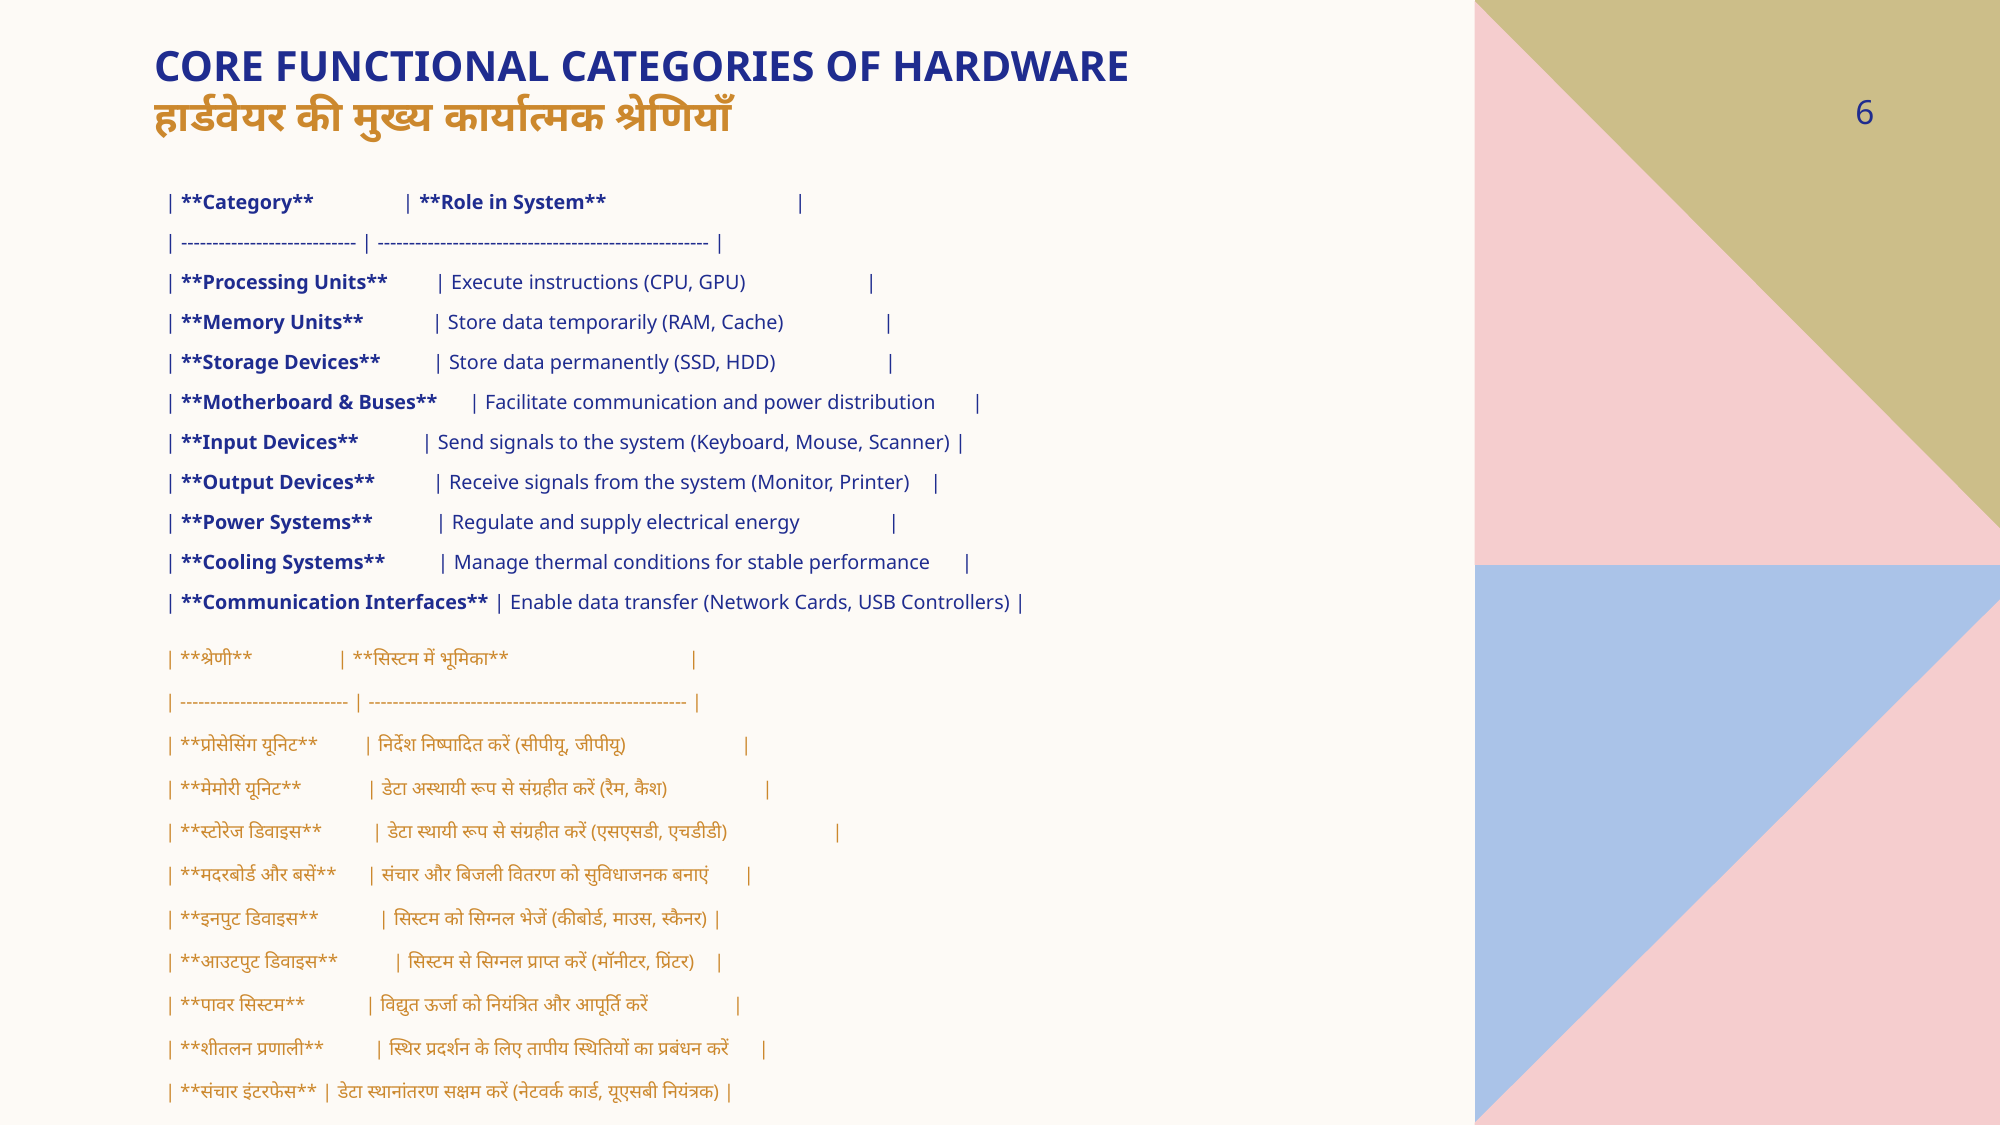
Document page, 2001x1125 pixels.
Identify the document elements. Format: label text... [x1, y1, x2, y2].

list | **Category** | **Role in System** | | ---------------------------- | ----------------------------------------------------- | | **Processing Units** | Execute instructions (CPU, GPU) | | **Memory Units** | Store data temporarily (RAM, Cache) | | **Storage Devices** | Store data permanently (SSD, HDD) | | **Motherboard & Buses** | Facilitate communication and power distribution | | **Input Devices** | Send signals to the system (Keyboard, Mouse, Scanner) | | **Output Devices** | Receive signals from the system (Monitor, Printer) | | **Power Systems** | Regulate and supply electrical energy | | **Cooling Systems** | Manage thermal conditions for stable performance | | **Communication Interfaces** | Enable data transfer (Network Cards, USB Controllers) | [150, 189, 1429, 617]
title Core functional categories of hardware हार्डवेयर की मुख्य कार्यात्मक श्रेणियाँ [139, 36, 1418, 141]
text_box | **श्रेणी** | **सिस्टम में भूमिका** | | ---------------------------- | ----------------------------------------------------- | | **प्रोसेसिंग यूनिट** | निर्देश निष्पादित करें (सीपीयू, जीपीयू) | | **मेमोरी यूनिट** | डेटा अस्थायी रूप से संग्रहीत करें (रैम, कैश) | | **स्टोरेज डिवाइस** | डेटा स्थायी रूप से संग्रहीत करें (एसएसडी, एचडीडी) | | **मदरबोर्ड और बसें** | संचार और बिजली वितरण को सुविधाजनक बनाएं | | **इनपुट डिवाइस** | सिस्टम को सिग्नल भेजें (कीबोर्ड, माउस, स्कैनर) | | **आउटपुट डिवाइस** | सिस्टम से सिग्नल प्राप्त करें (मॉनीटर, प्रिंटर) | | **पावर सिस्टम** | विद्युत ऊर्जा को नियंत्रित और आपूर्ति करें | | **शीतलन प्रणाली** | स्थिर प्रदर्शन के लिए तापीय स्थितियों का प्रबंधन करें | | **संचार इंटरफेस** | डेटा स्थानांतरण सक्षम करें (नेटवर्क कार्ड, यूएसबी नियंत्रक) | [149, 646, 1408, 1089]
slide_number 6 [1712, 75, 1875, 153]
